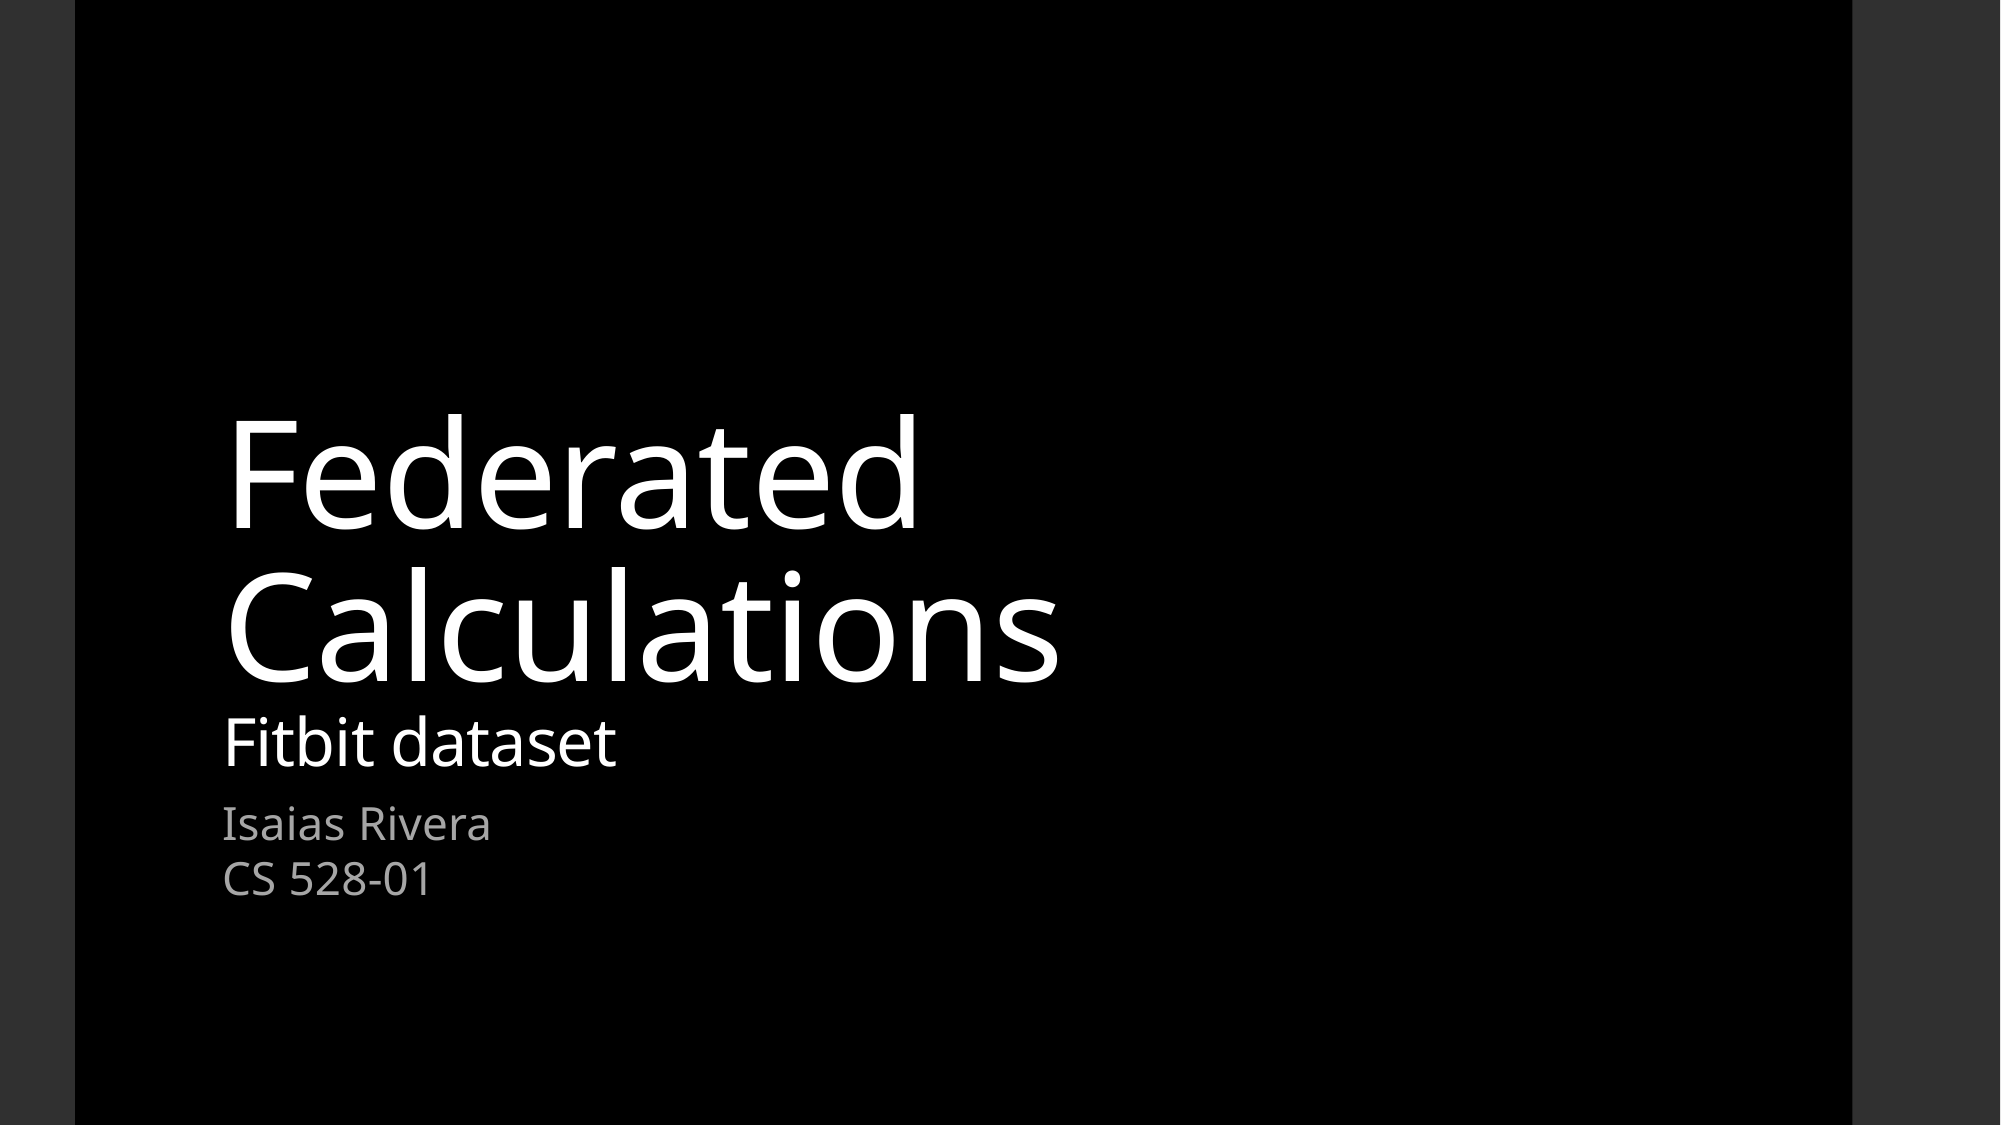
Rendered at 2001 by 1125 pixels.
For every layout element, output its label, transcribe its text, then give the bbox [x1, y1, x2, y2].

title Federated Calculations Fitbit dataset [206, 124, 1752, 787]
subtitle Isaias Rivera CS 528-01 [206, 787, 1752, 1065]
